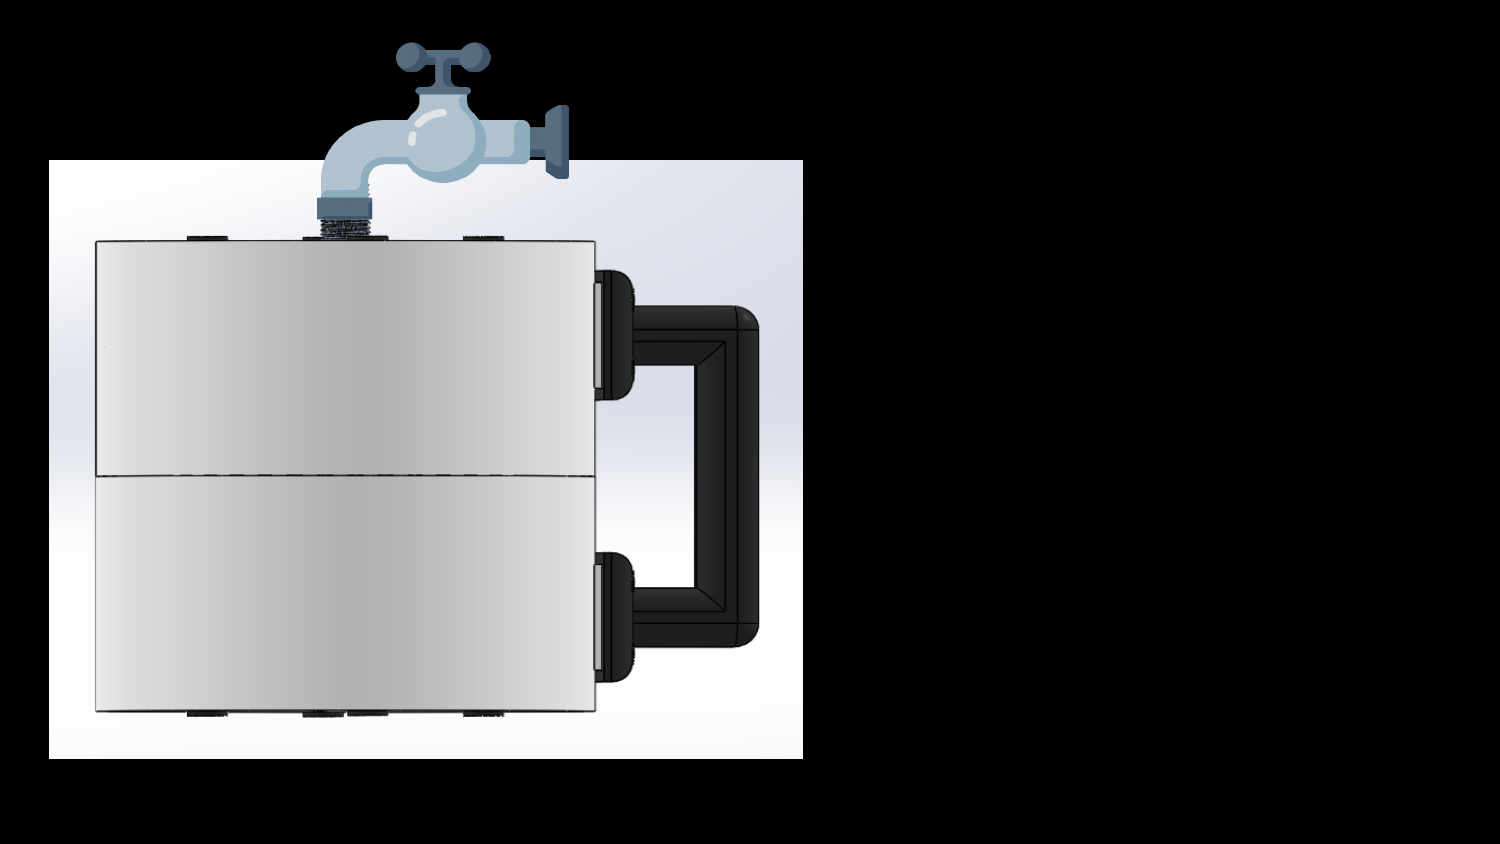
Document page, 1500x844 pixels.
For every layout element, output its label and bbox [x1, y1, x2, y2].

text_box [49, 13, 803, 759]
